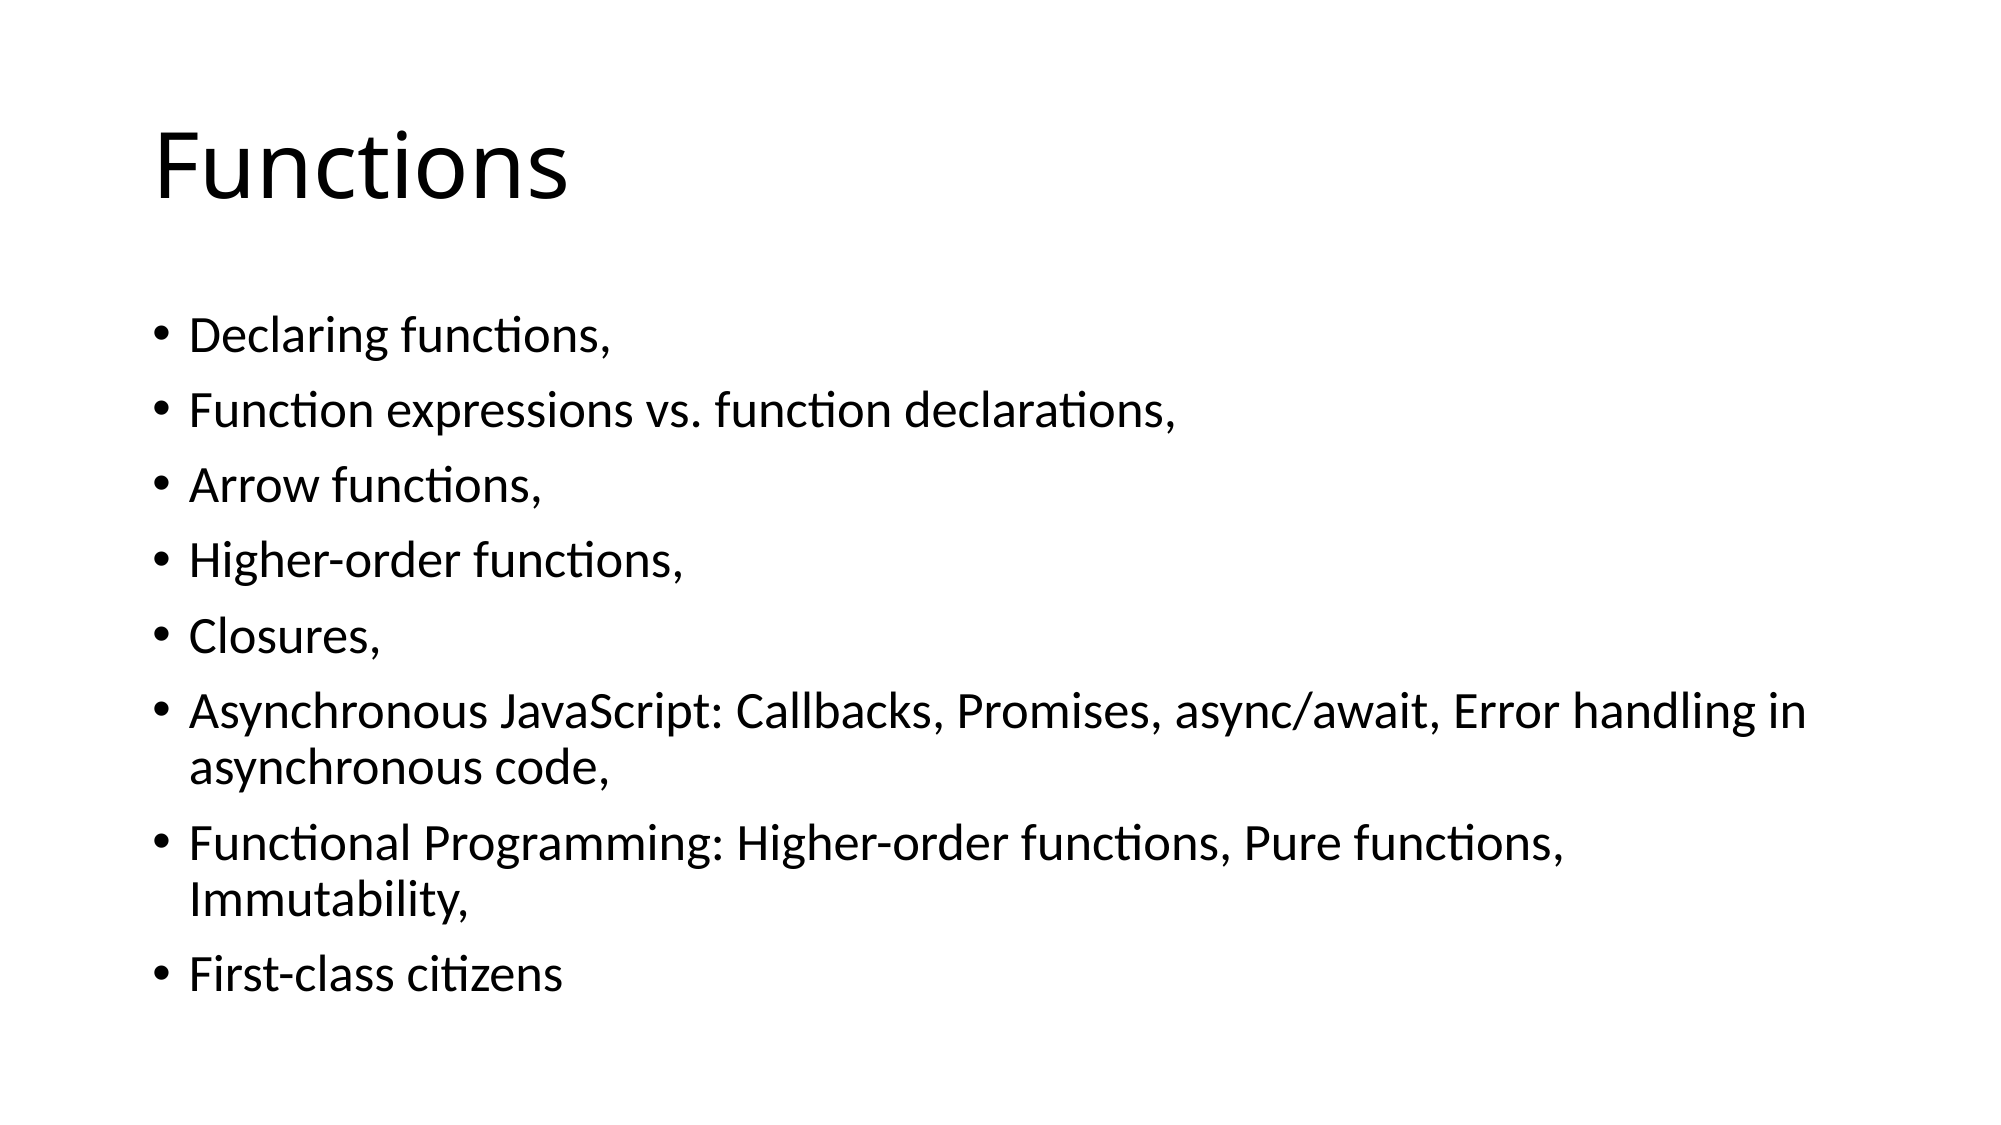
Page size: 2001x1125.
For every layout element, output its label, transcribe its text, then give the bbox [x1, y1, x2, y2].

title Functions [137, 59, 1863, 278]
list Declaring functions, Function expressions vs. function declarations, Arrow functions, Higher-order functions, Closures, Asynchronous JavaScript: Callbacks, Promises, async/await, Error handling in asynchronous code, Functional Programming: Higher-order functions, Pure functions, Immutability, First-class citizens [137, 299, 1863, 1014]
